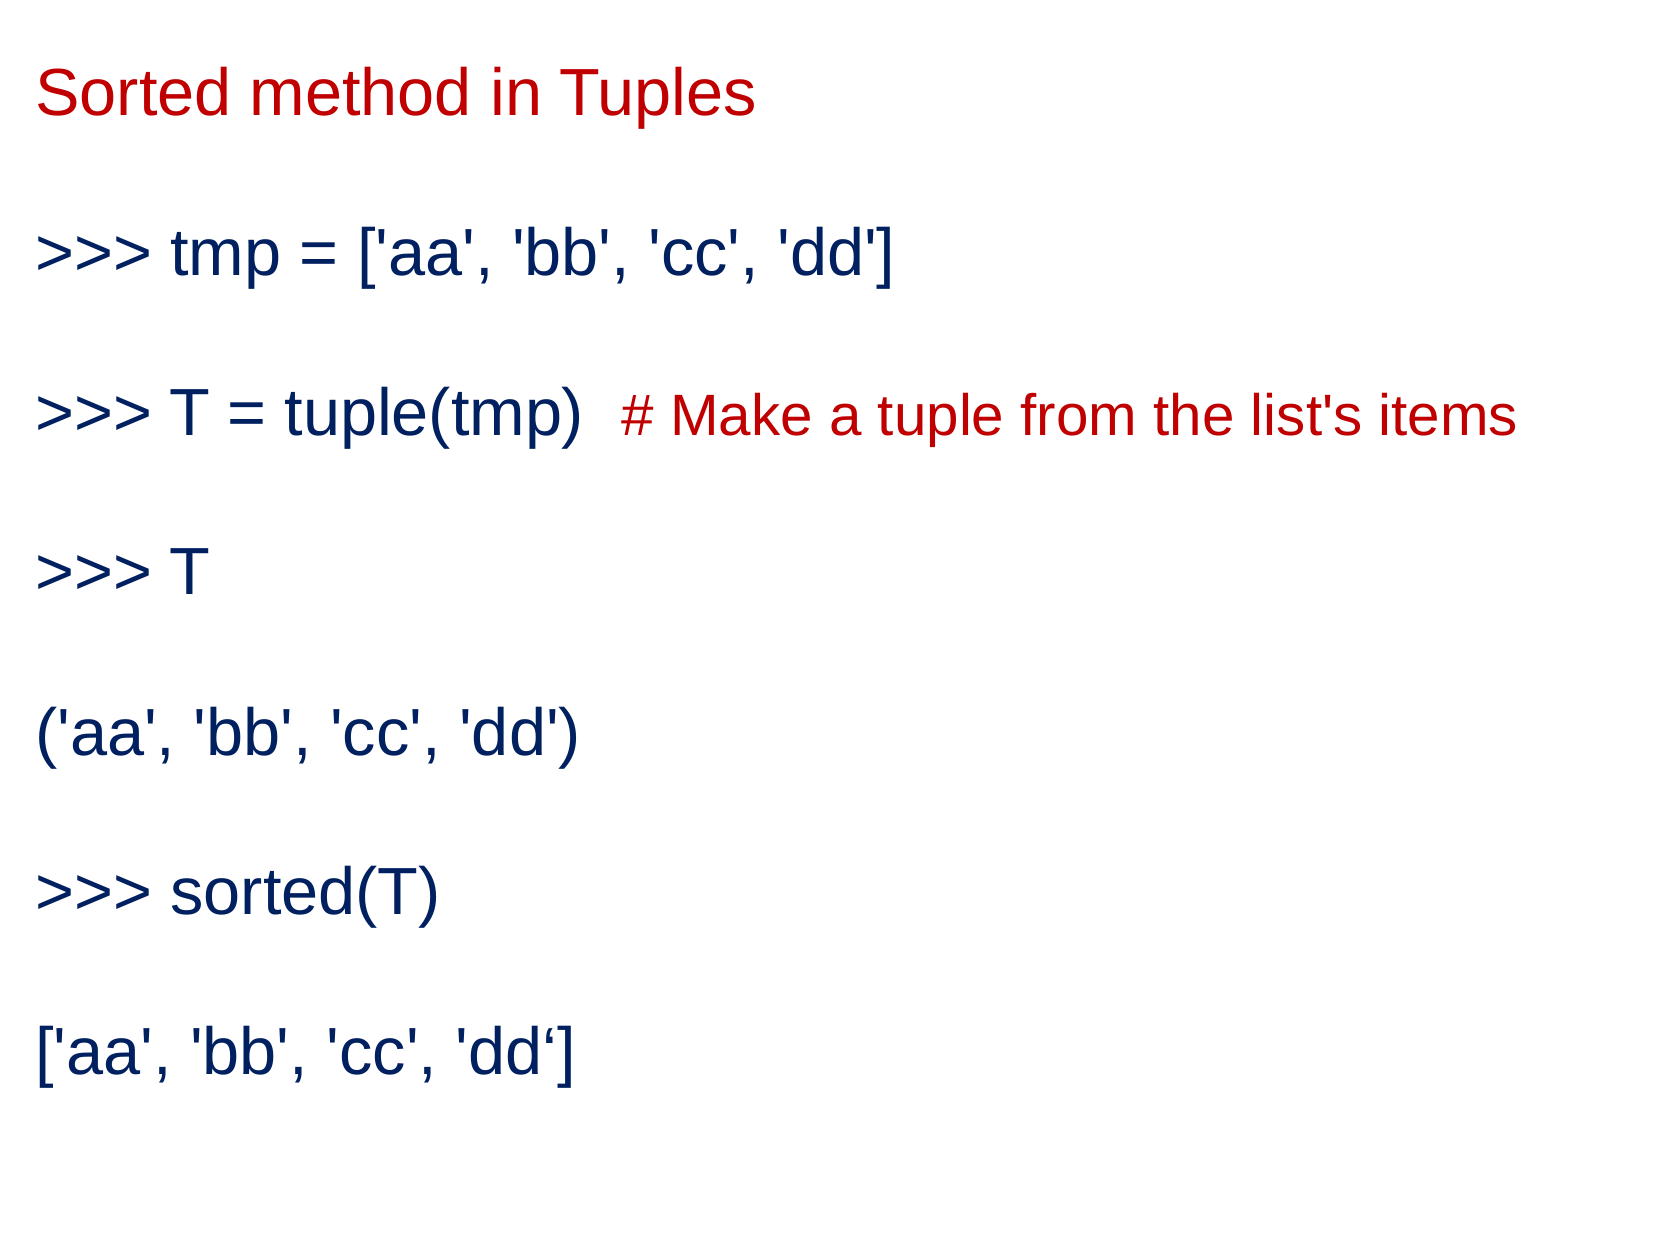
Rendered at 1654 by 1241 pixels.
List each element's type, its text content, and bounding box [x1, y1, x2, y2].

text_box Sorted method in Tuples >>> tmp = ['aa', 'bb', 'cc', 'dd'] >>> T = tuple(tmp) # Make a tuple from the list's items >>> T ('aa', 'bb', 'cc', 'dd') >>> sorted(T) ['aa', 'bb', 'cc', 'dd‘] [35, 22, 1607, 1195]
